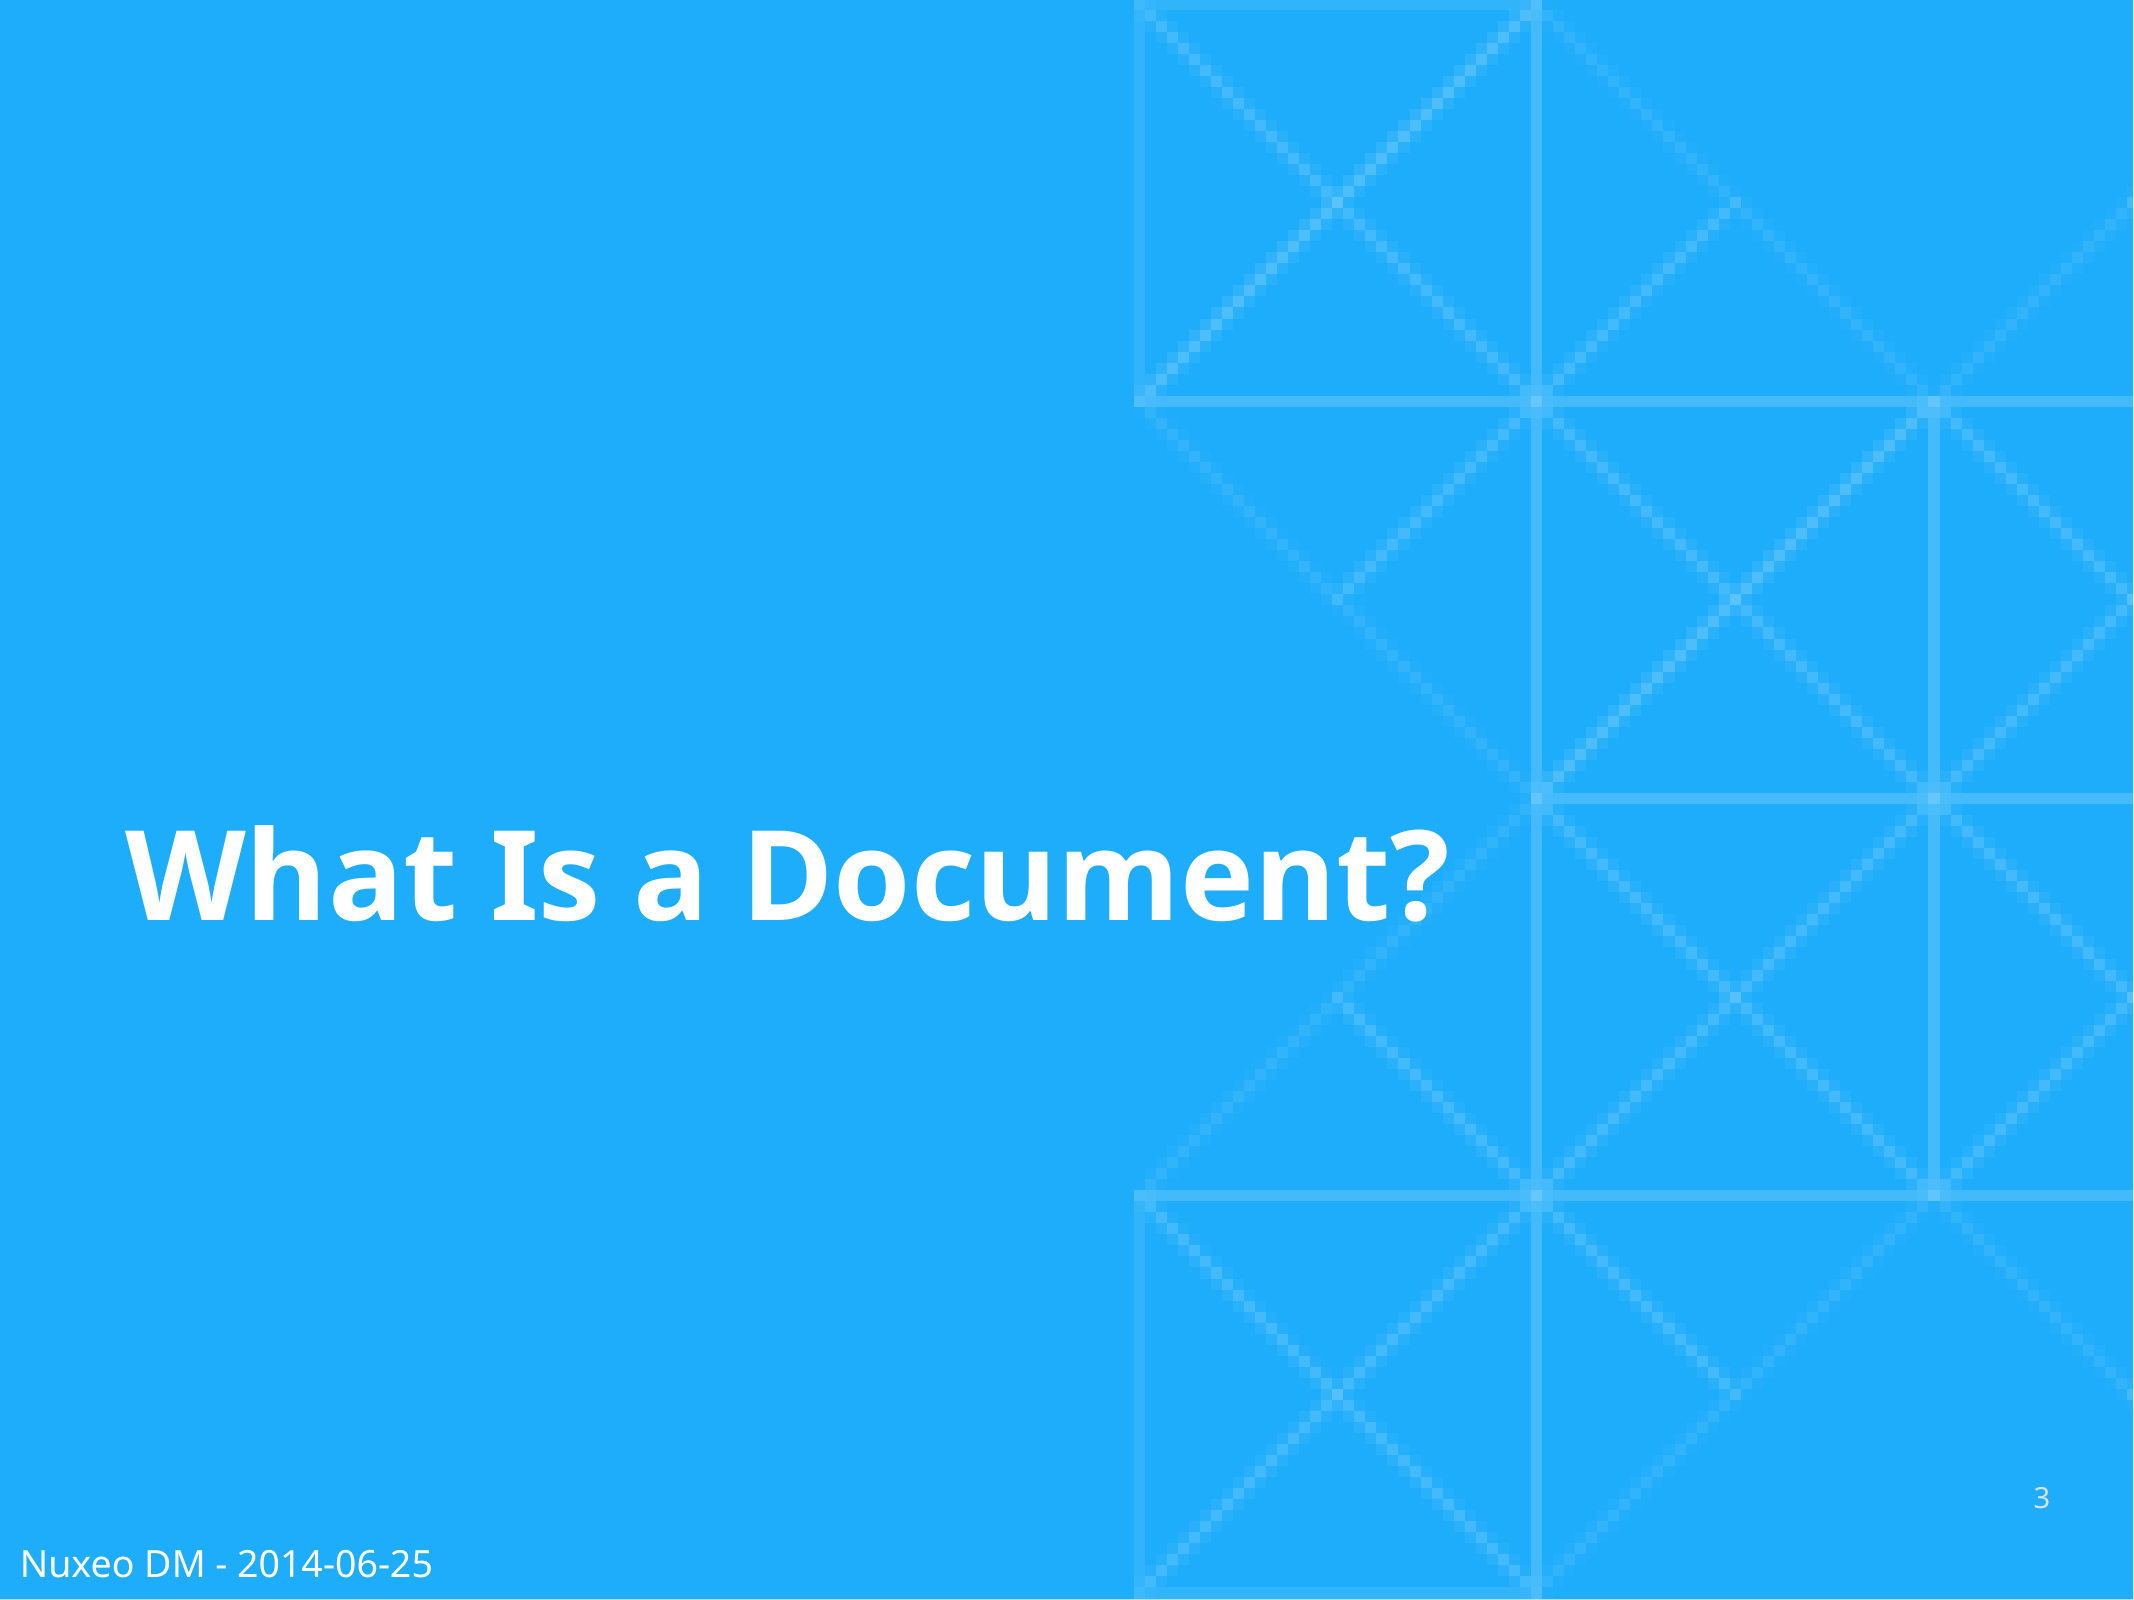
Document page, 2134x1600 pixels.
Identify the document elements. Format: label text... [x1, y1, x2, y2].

slide_number 3 [2015, 1478, 2052, 1529]
title What Is a Document? [124, 765, 2009, 975]
picture [1134, 0, 2134, 1599]
